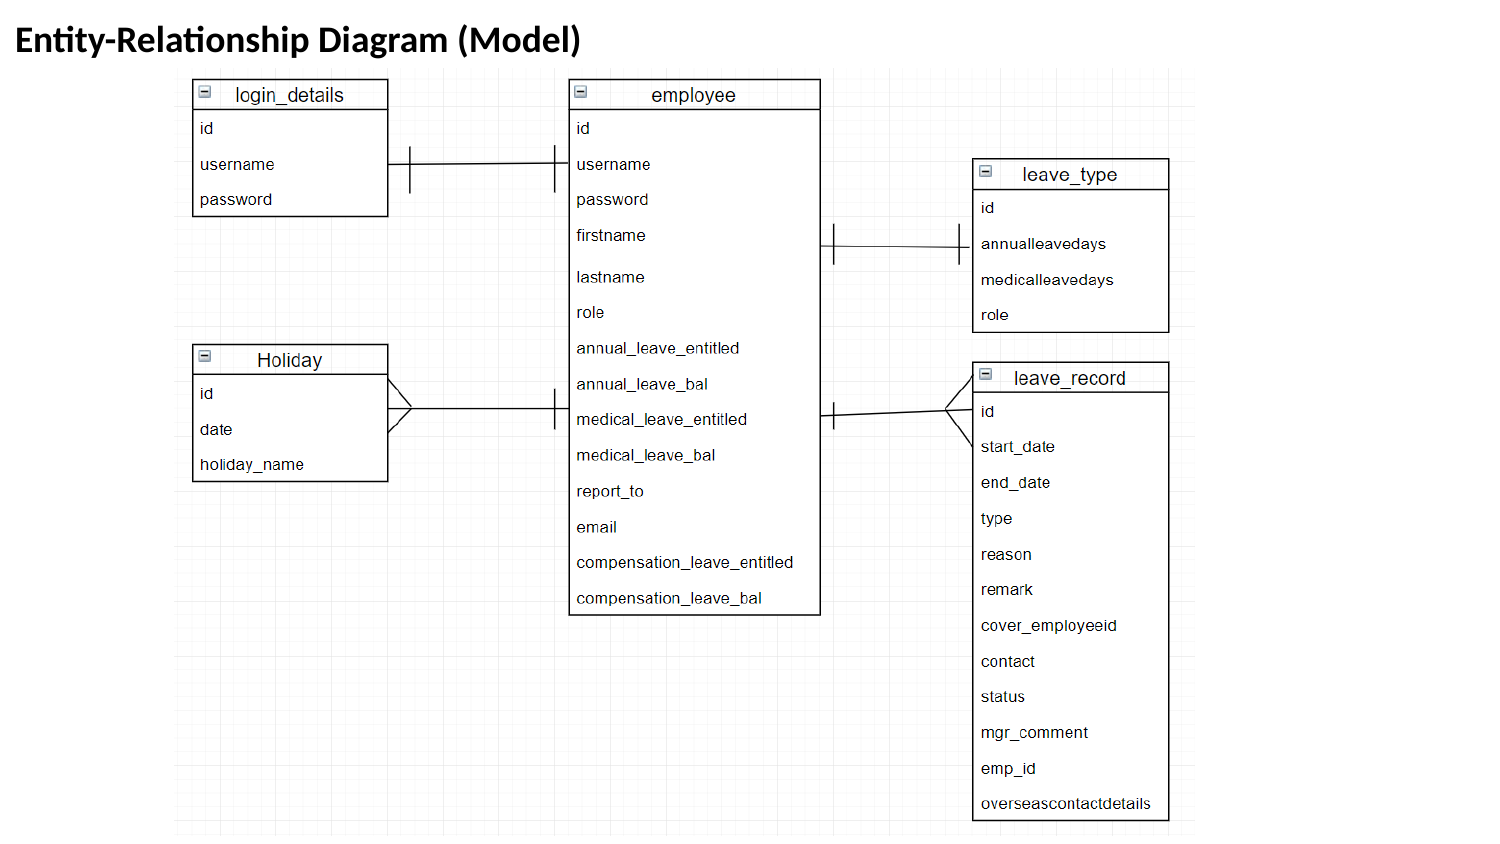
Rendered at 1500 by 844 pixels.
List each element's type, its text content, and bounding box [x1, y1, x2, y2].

picture [174, 68, 1195, 836]
text_box Entity-Relationship Diagram (Model) [0, 0, 639, 120]
